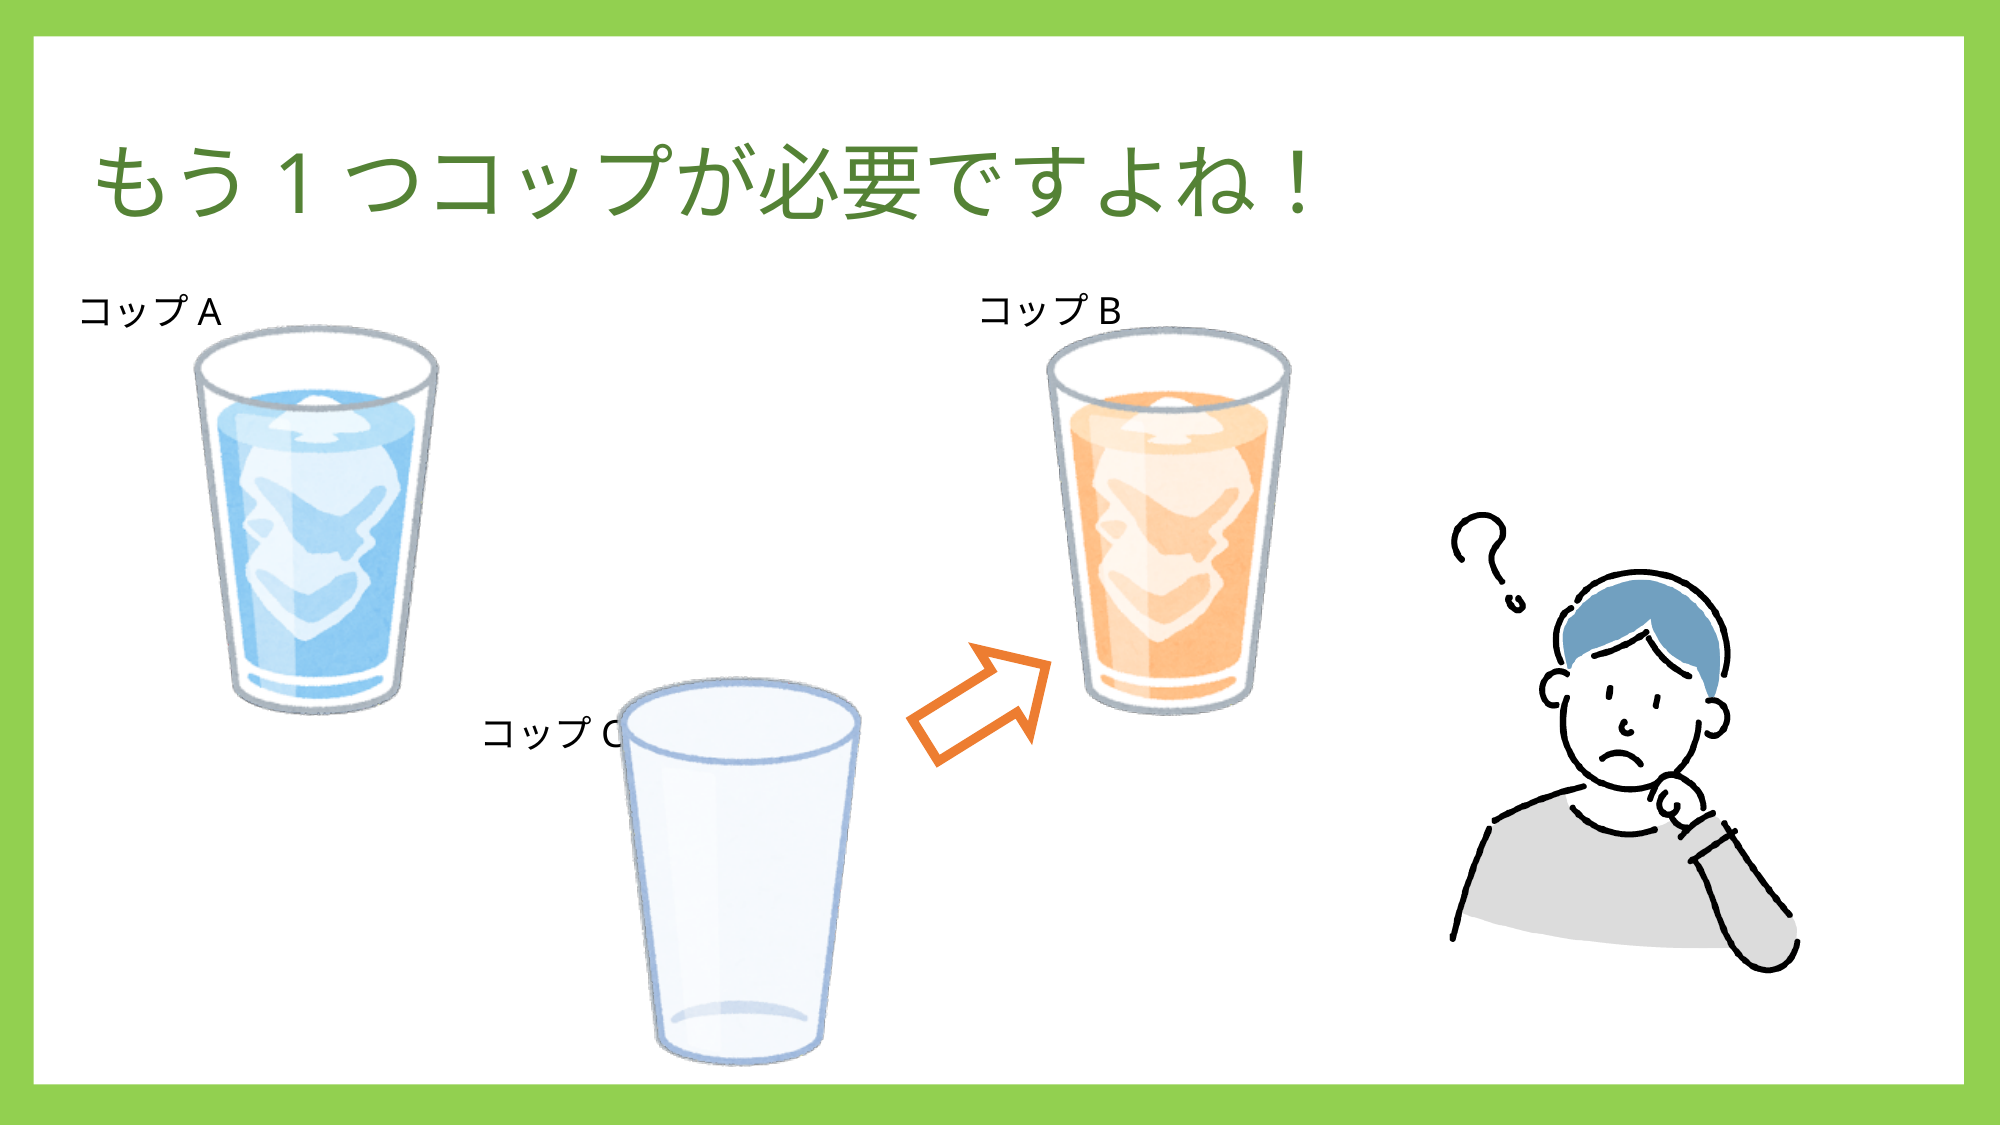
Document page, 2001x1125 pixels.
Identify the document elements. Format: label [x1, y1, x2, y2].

picture [155, 309, 479, 733]
picture [586, 661, 901, 1084]
text_box [61, 280, 237, 341]
text_box [910, 647, 1008, 763]
text_box [464, 702, 586, 763]
picture [1008, 311, 1978, 1087]
text_box [75, 123, 1356, 238]
text_box [961, 279, 1137, 339]
